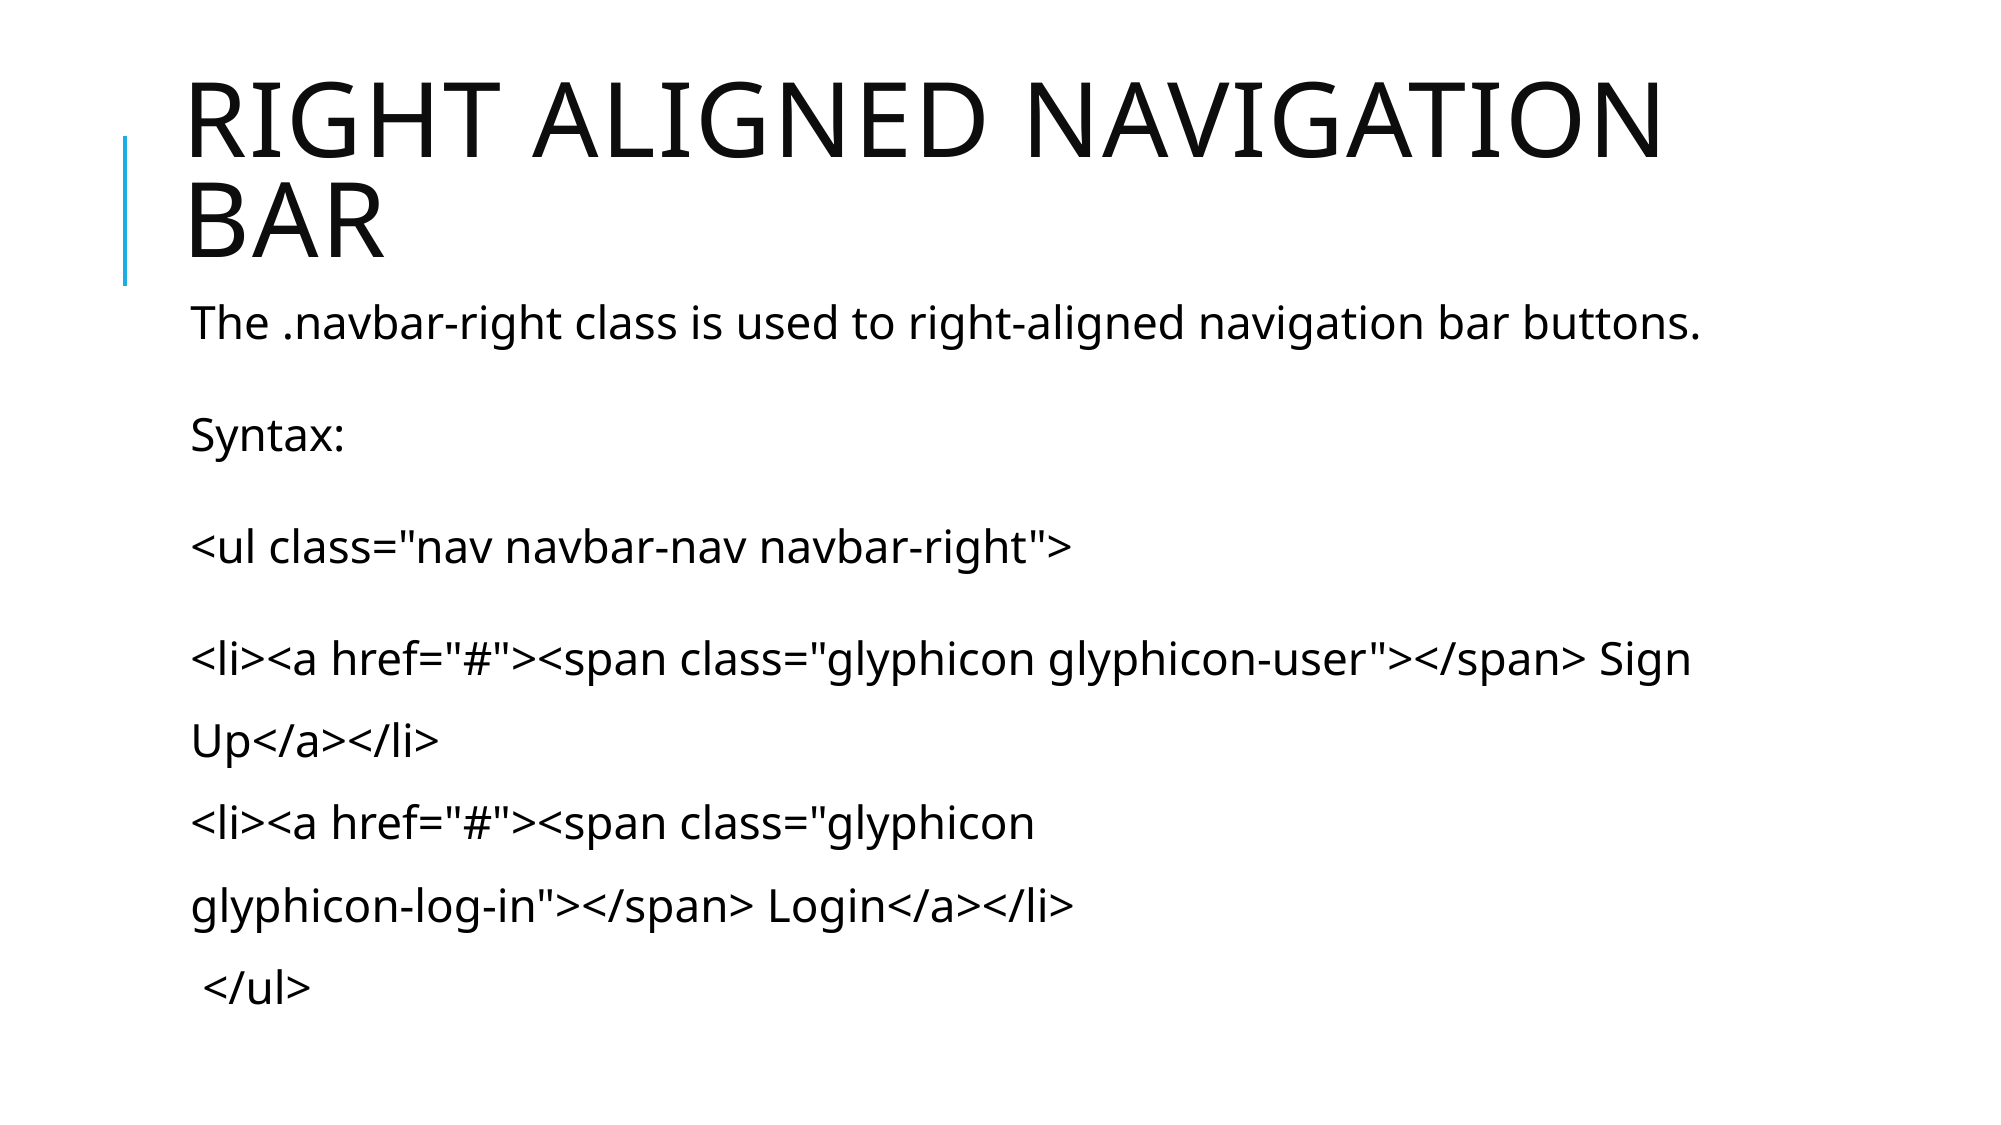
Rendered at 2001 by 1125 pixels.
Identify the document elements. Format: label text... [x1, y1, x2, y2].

title Right aligned navigation bar [168, 96, 1763, 259]
list The .navbar-right class is used to right-aligned navigation bar buttons. Syntax: <ul class="nav navbar-nav navbar-right"> <li><a href="#"><span class="glyphicon glyphicon-user"></span> Sign Up</a></li> <li><a href="#"><span class="glyphicon glyphicon-log-in"></span> Login</a></li> </ul> [168, 259, 1886, 1035]
